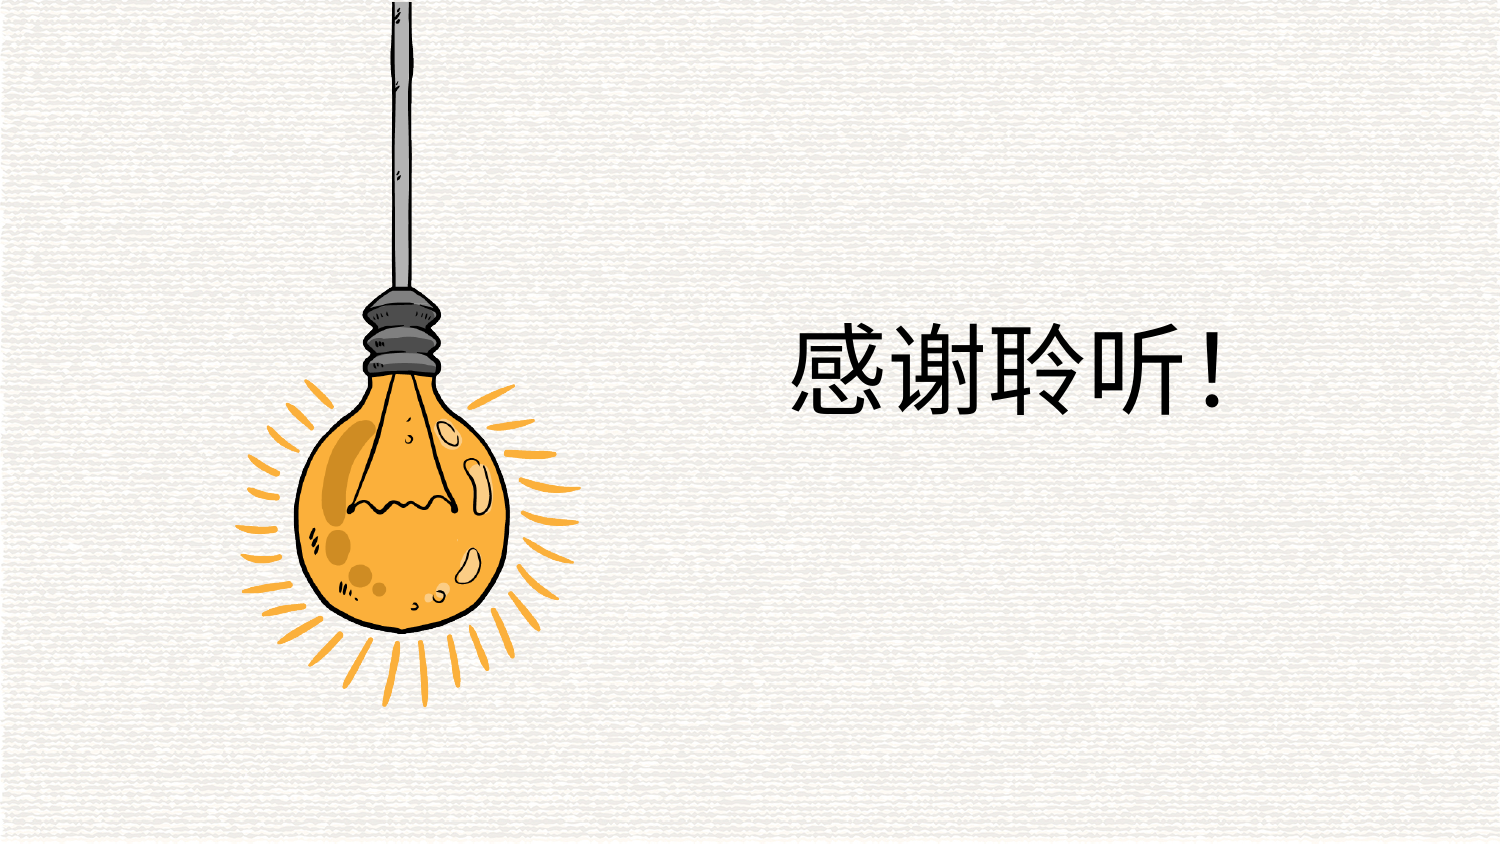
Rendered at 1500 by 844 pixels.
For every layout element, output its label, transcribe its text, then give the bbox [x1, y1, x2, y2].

text_box 感谢聆听！ [772, 300, 1303, 436]
picture [0, 0, 1500, 844]
